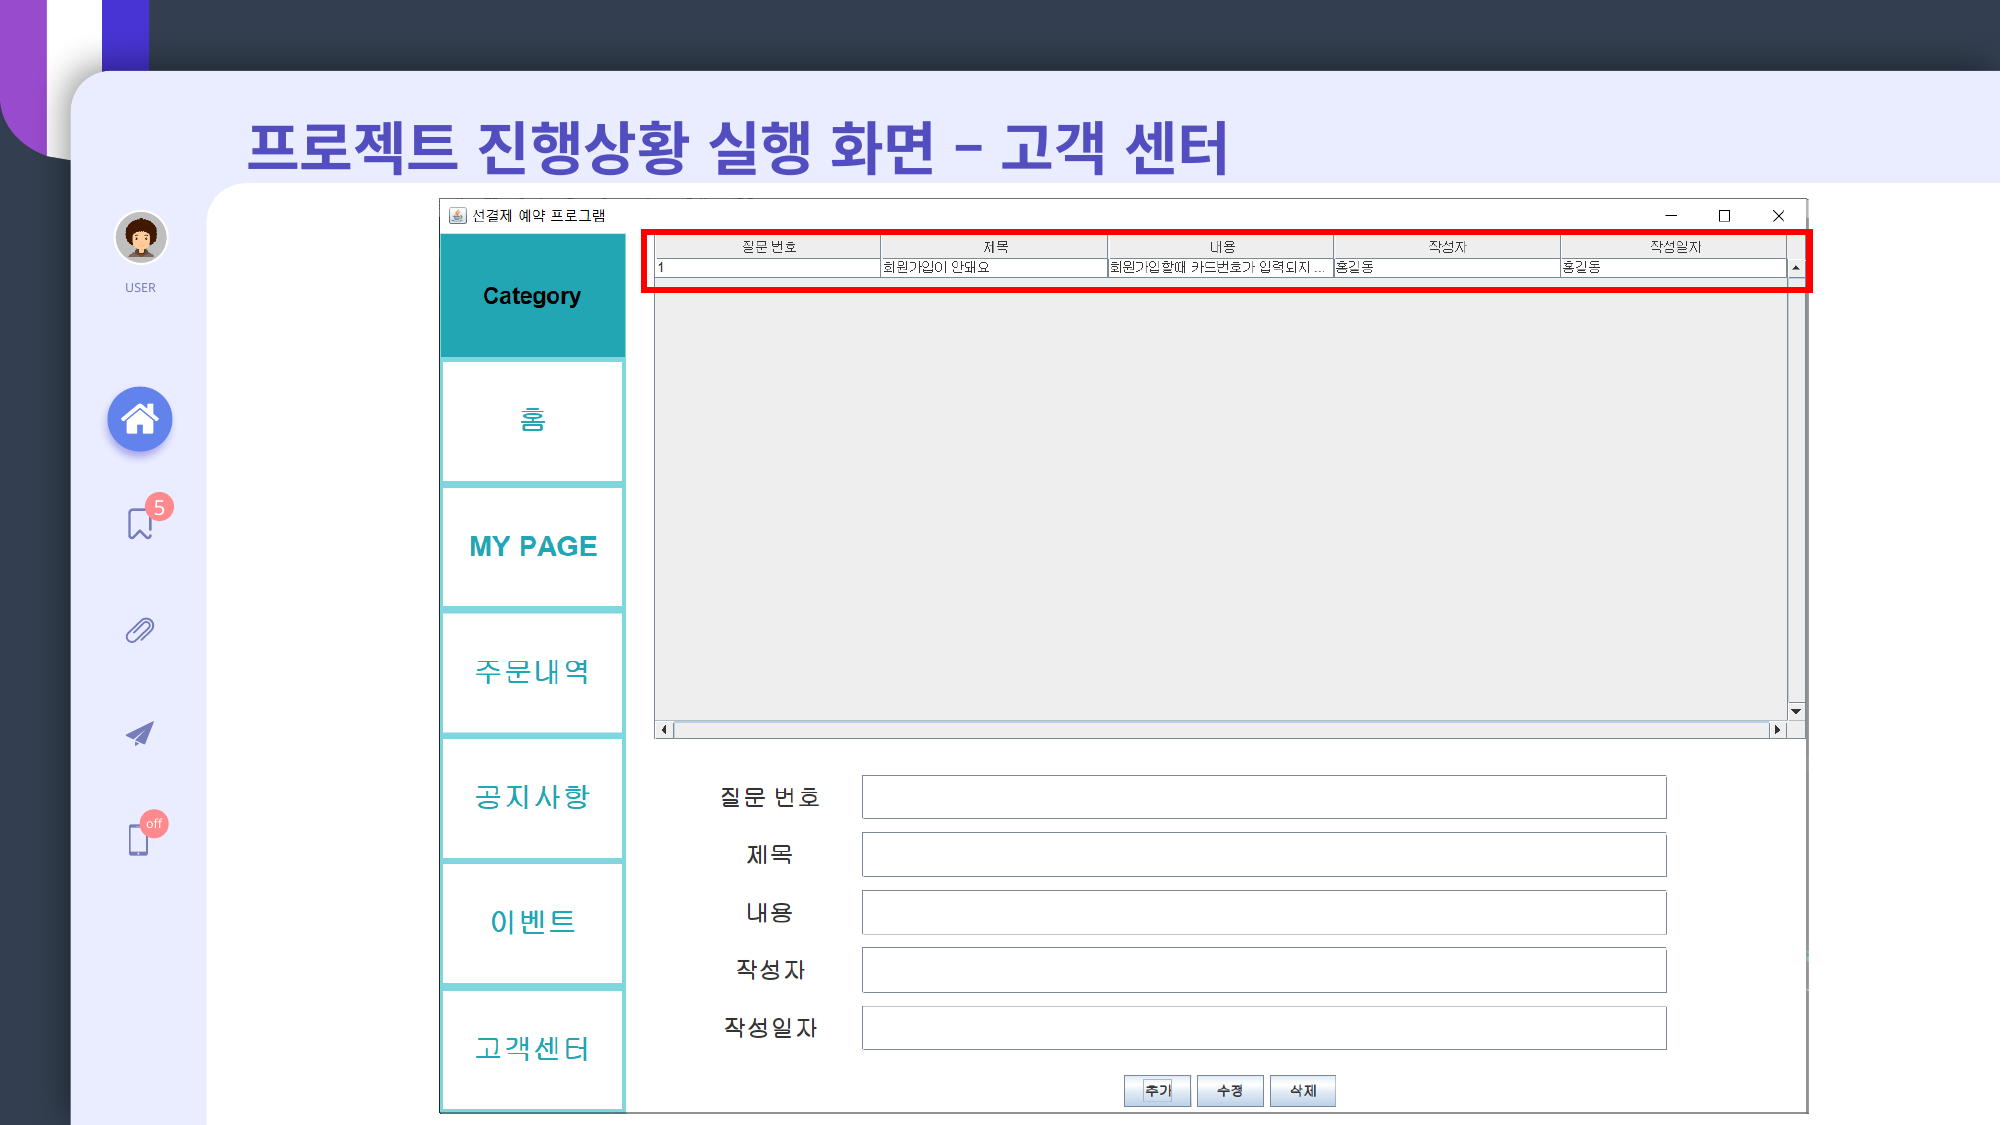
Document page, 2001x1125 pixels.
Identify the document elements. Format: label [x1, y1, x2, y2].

picture [439, 198, 1809, 1114]
text_box [0, 0, 149, 161]
text_box [70, 70, 2000, 1125]
